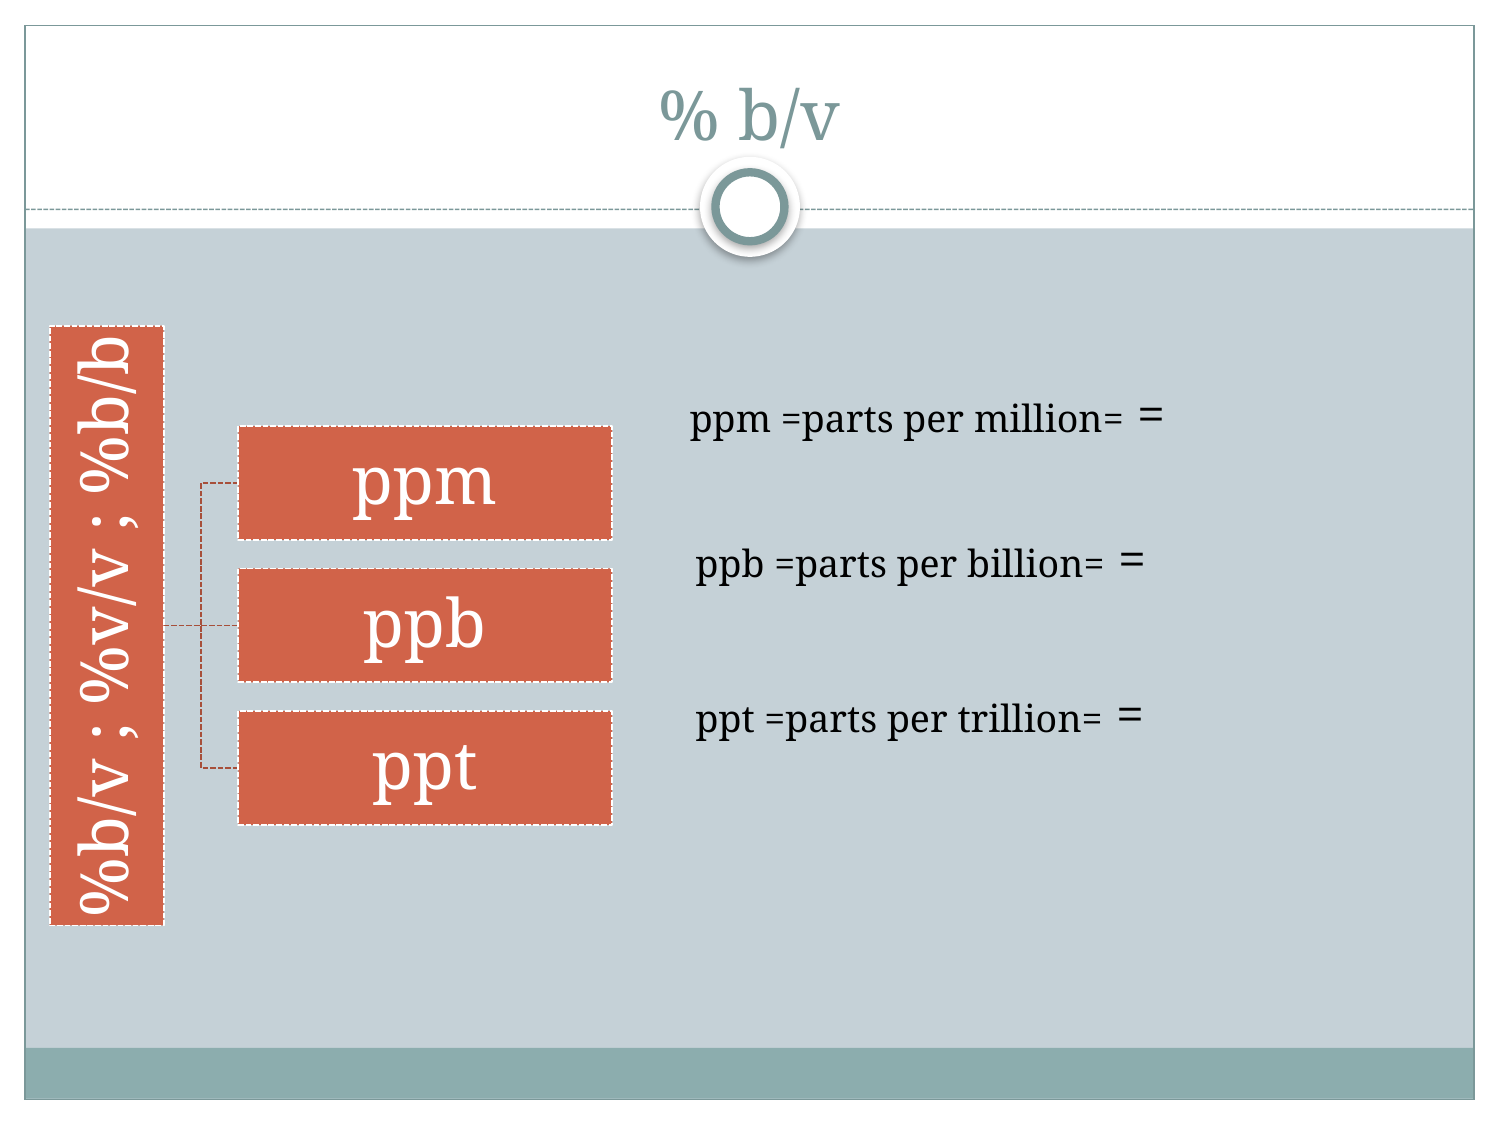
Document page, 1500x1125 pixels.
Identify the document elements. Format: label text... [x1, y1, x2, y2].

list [49, 250, 613, 1001]
title % b/v [49, 37, 1450, 162]
